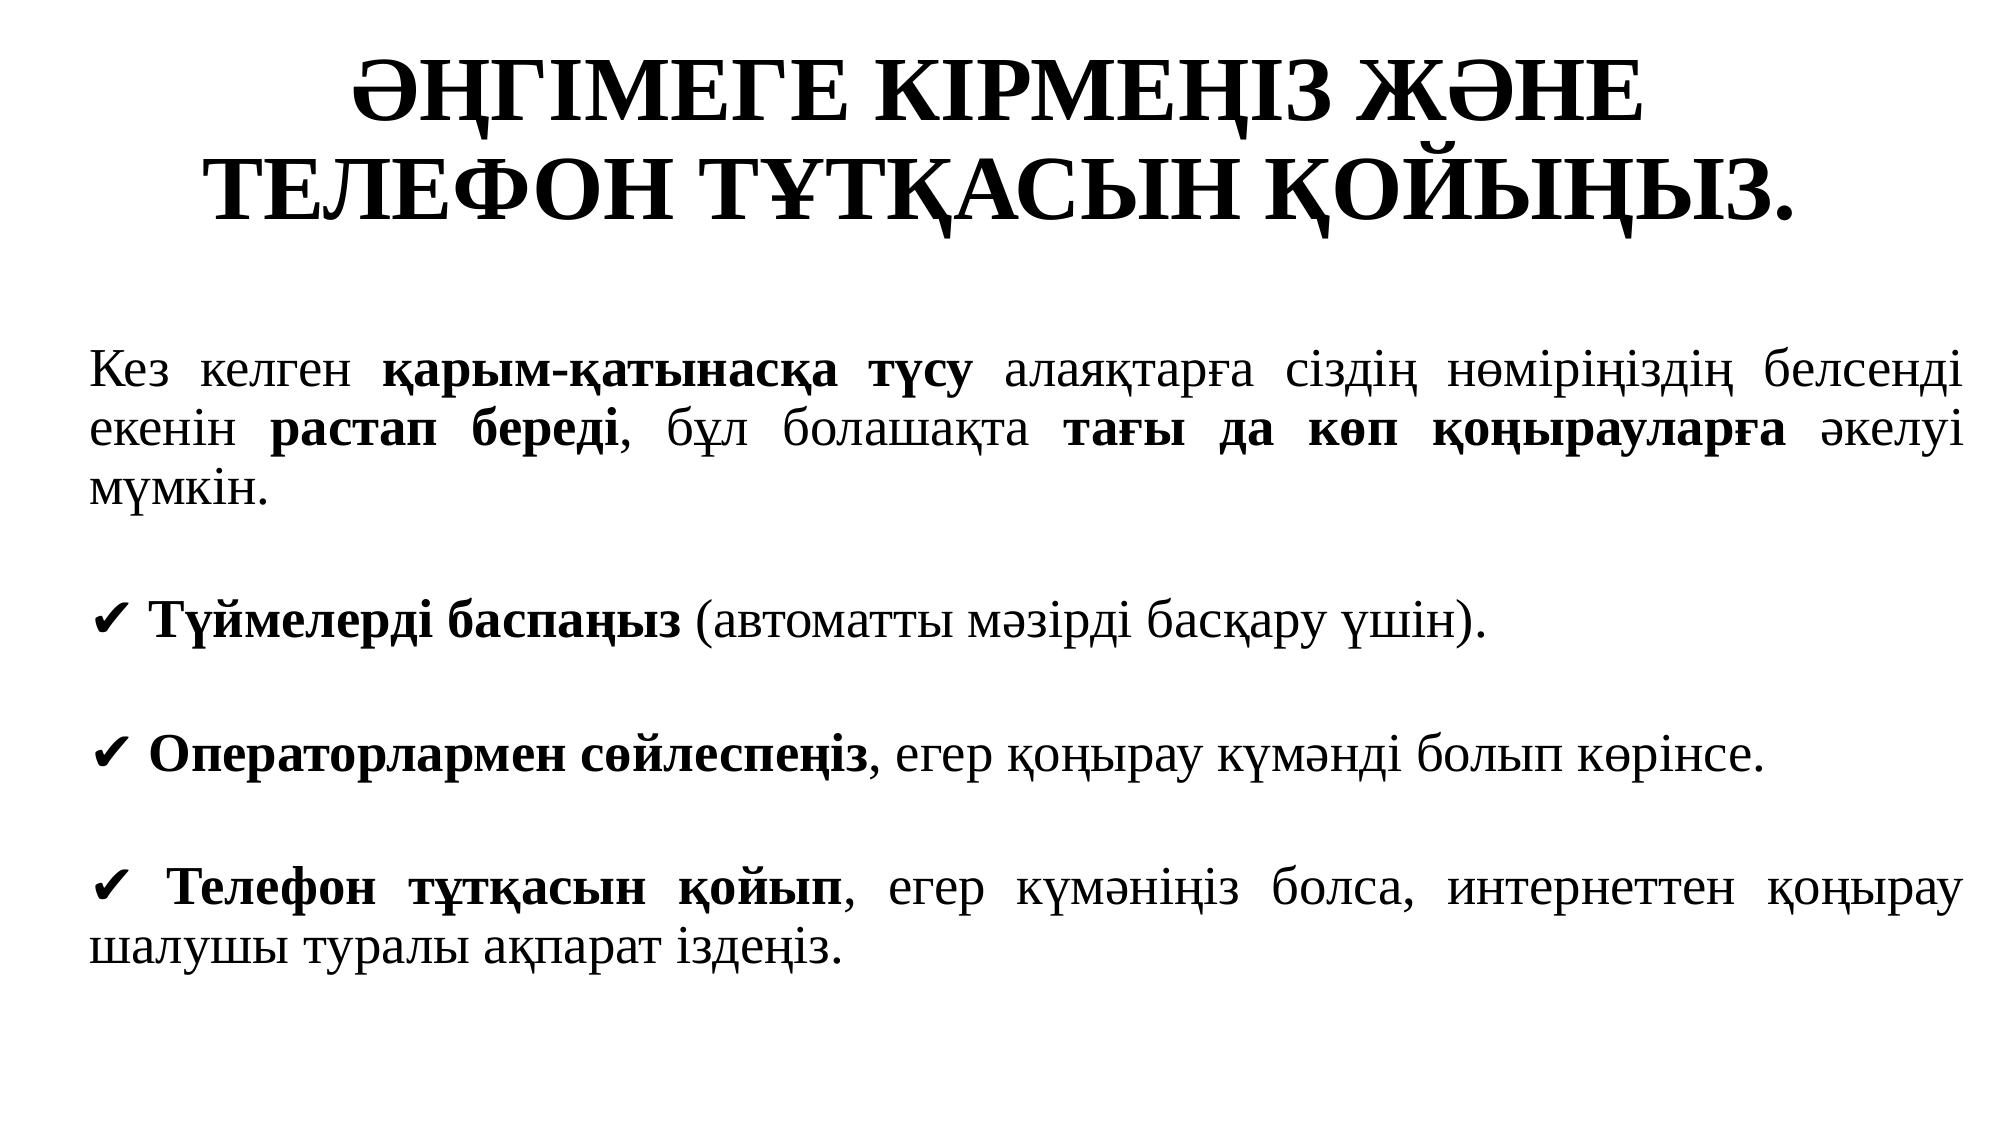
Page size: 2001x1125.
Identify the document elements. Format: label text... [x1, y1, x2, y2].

title ӘҢГІМЕГЕ КІРМЕҢІЗ ЖӘНЕ ТЕЛЕФОН ТҰТҚАСЫН ҚОЙЫҢЫЗ. [137, 31, 1863, 250]
list Кез келген қарым-қатынасқа түсу алаяқтарға сіздің нөміріңіздің белсенді екенін растап береді, бұл болашақта тағы да көп қоңырауларға әкелуі мүмкін. ✔️ Түймелерді баспаңыз (автоматты мәзірді басқару үшін). ✔️ Операторлармен сөйлеспеңіз, егер қоңырау күмәнді болып көрінсе. ✔️ Телефон тұтқасын қойып, егер күмәніңіз болса, интернеттен қоңырау шалушы туралы ақпарат іздеңіз. [74, 272, 1980, 987]
